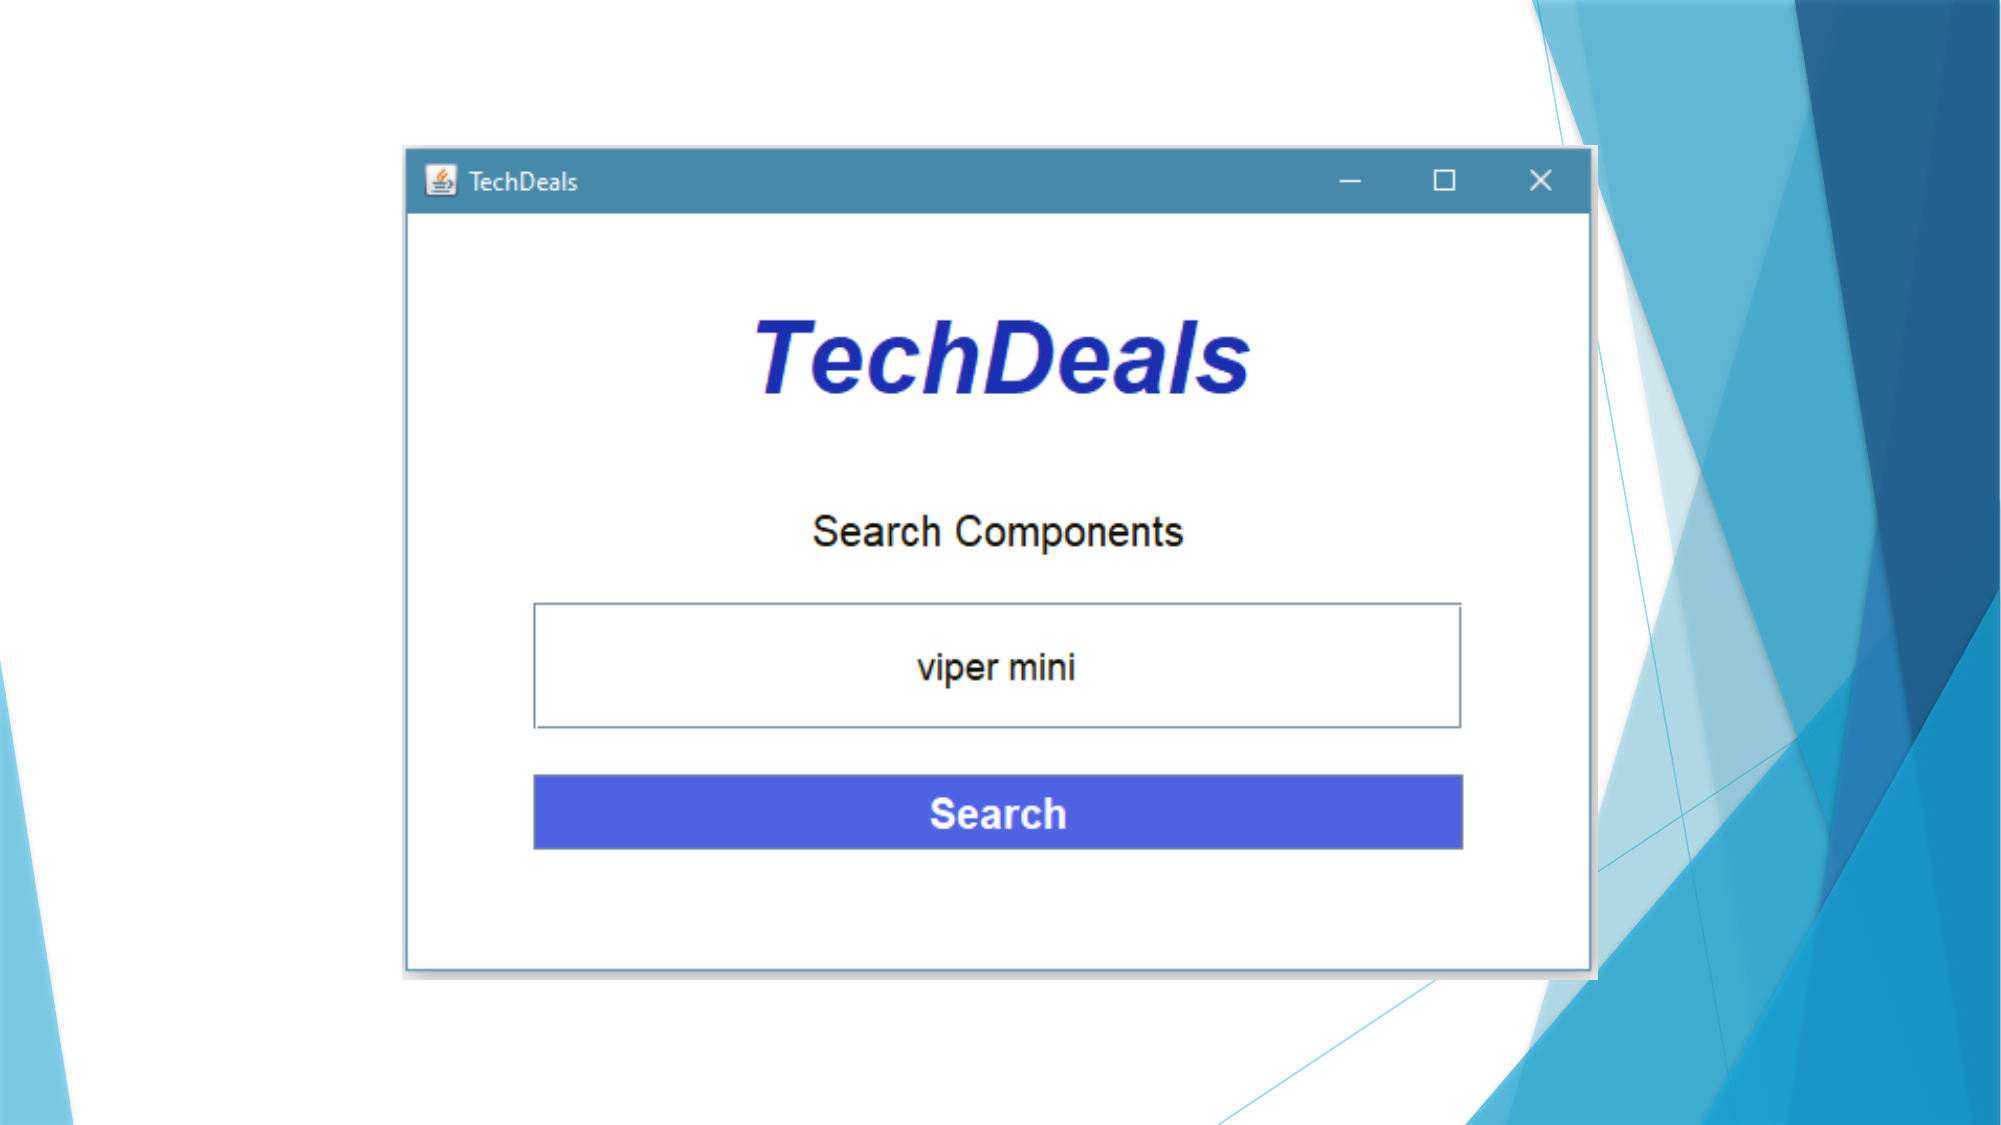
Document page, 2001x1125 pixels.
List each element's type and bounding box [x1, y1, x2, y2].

picture [402, 144, 1598, 981]
